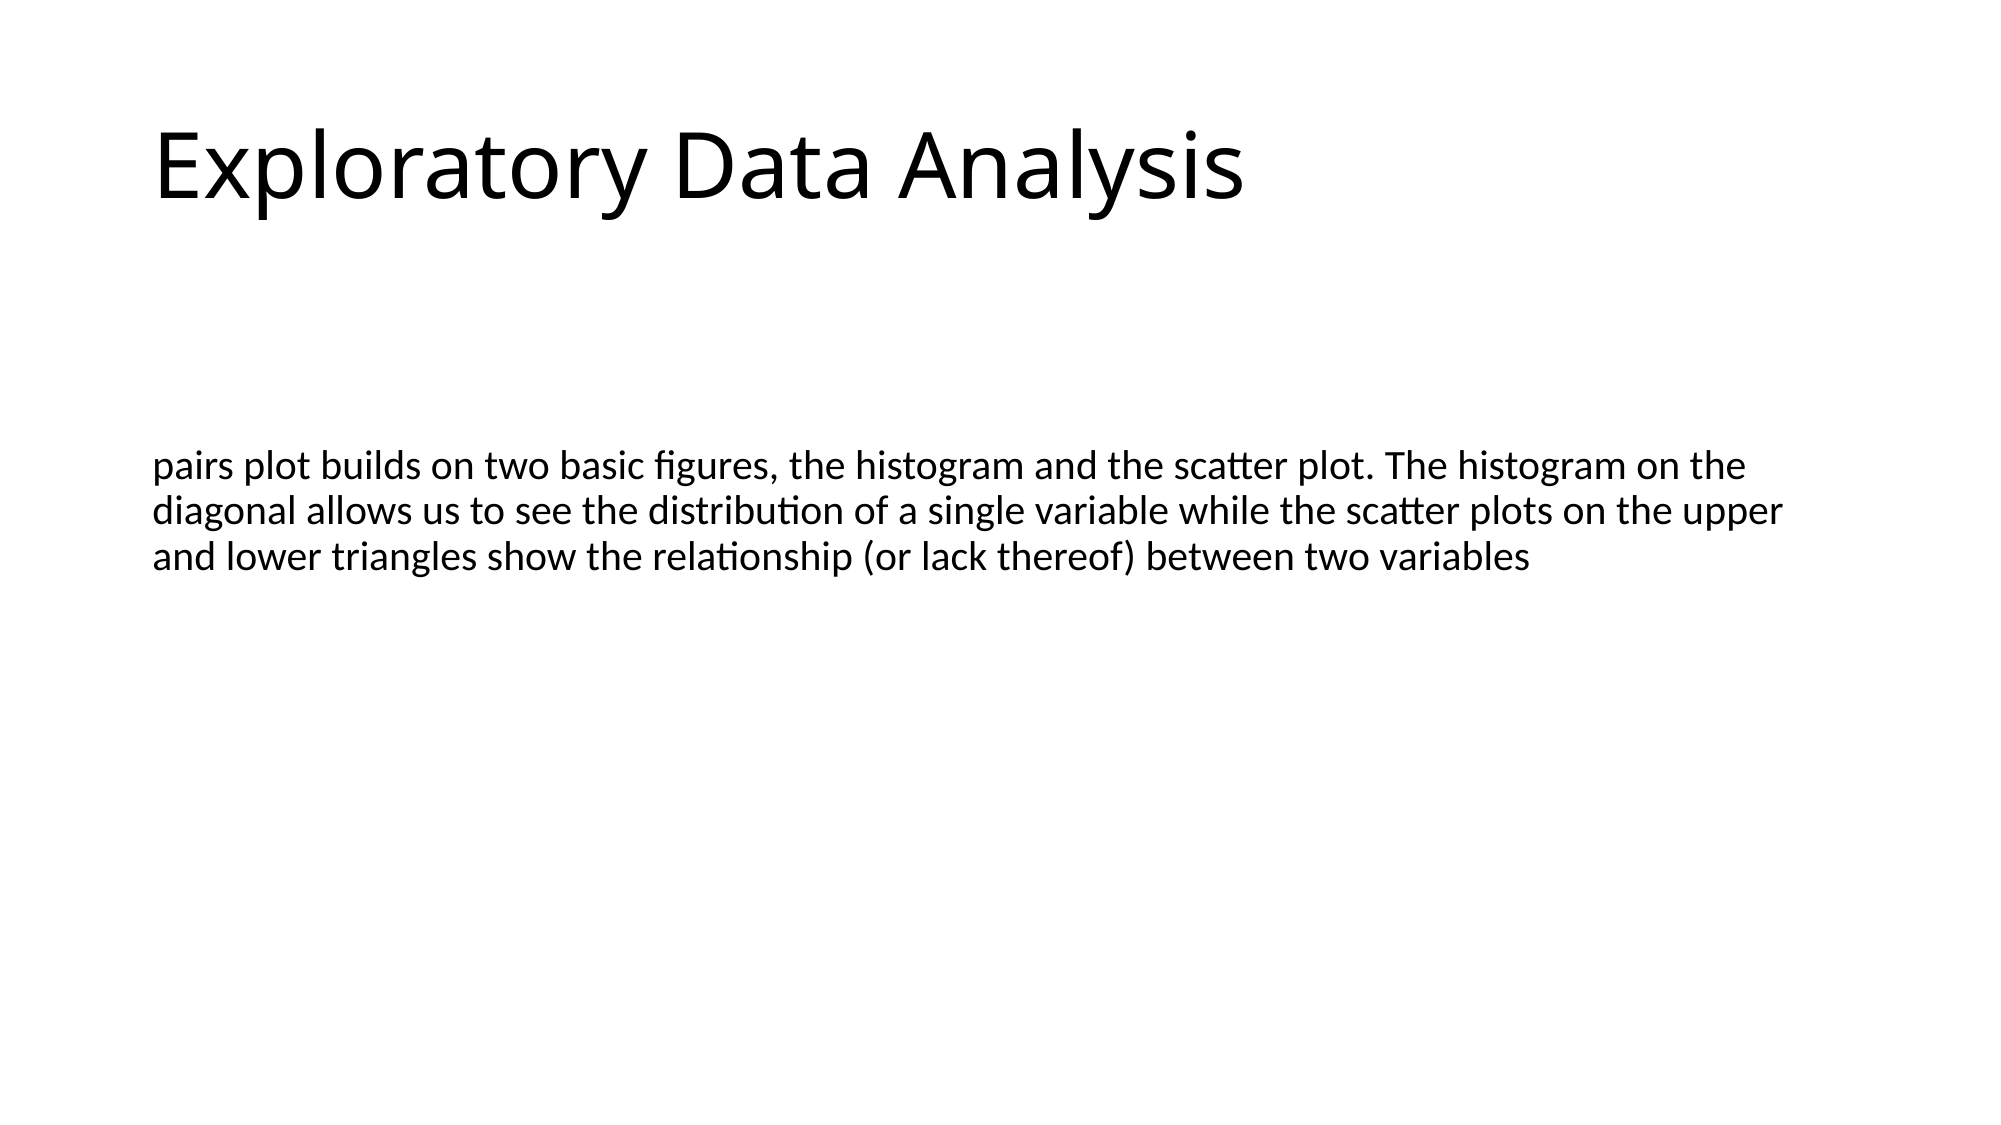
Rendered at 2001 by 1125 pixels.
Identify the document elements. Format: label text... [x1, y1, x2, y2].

list pairs plot builds on two basic figures, the histogram and the scatter plot. The histogram on the diagonal allows us to see the distribution of a single variable while the scatter plots on the upper and lower triangles show the relationship (or lack thereof) between two variables [137, 299, 1863, 1014]
title Exploratory Data Analysis [137, 59, 1863, 278]
